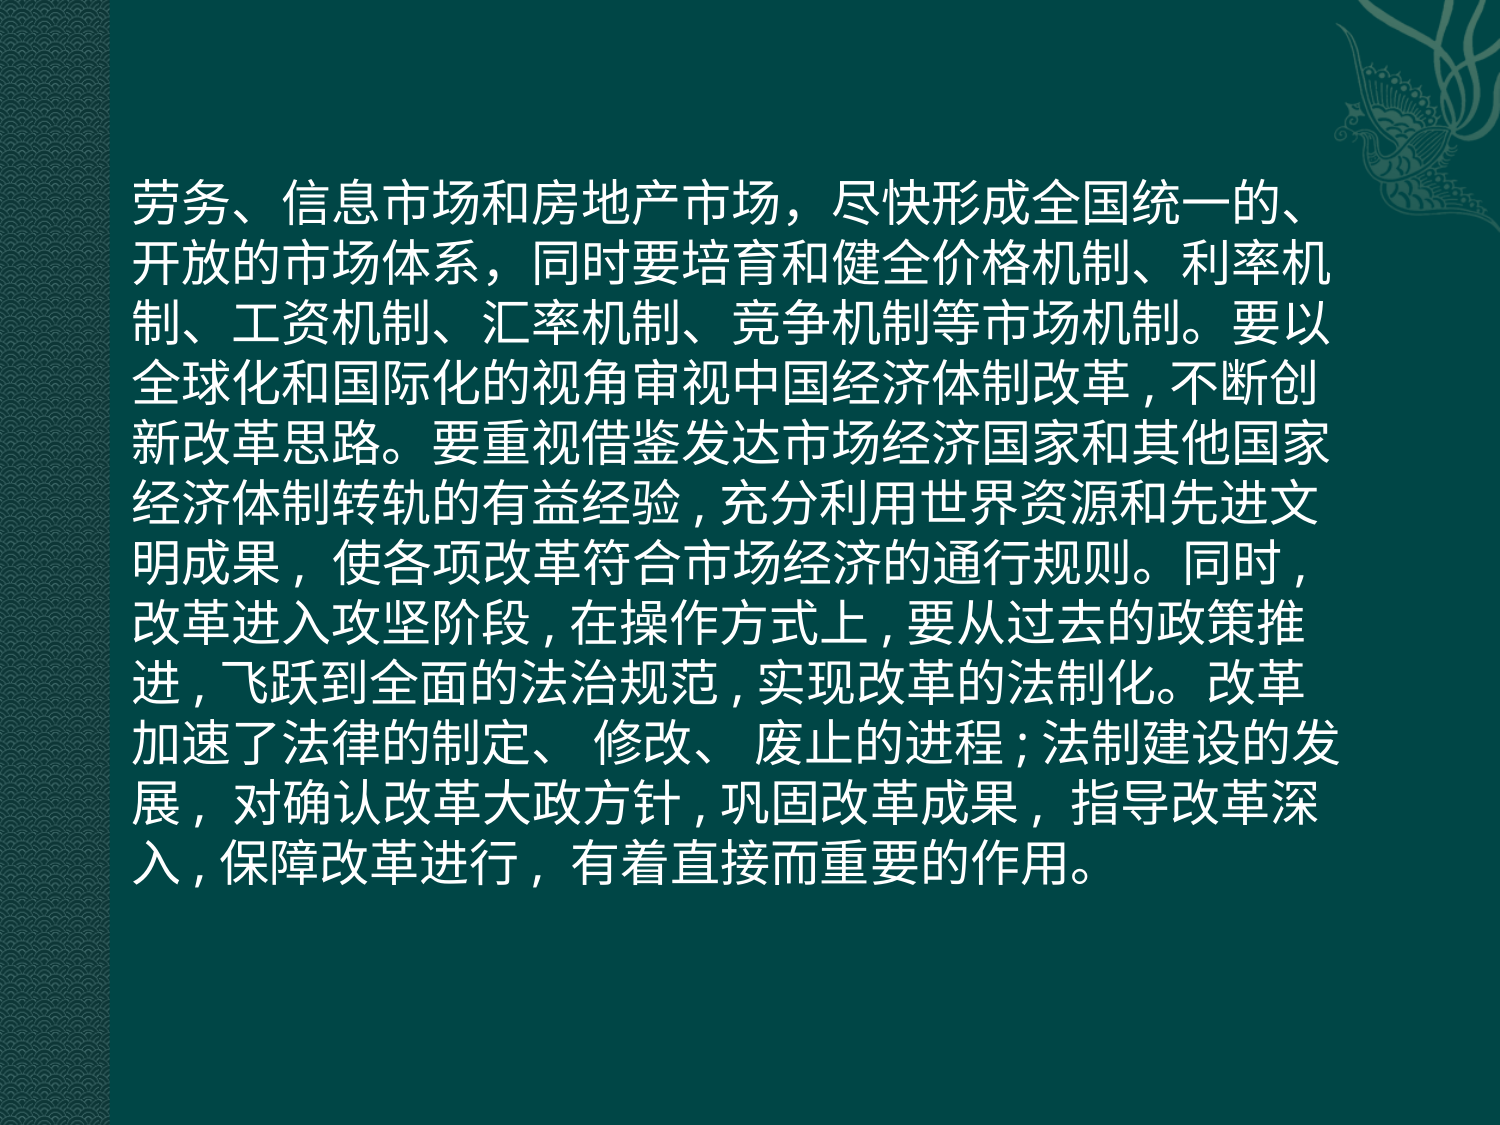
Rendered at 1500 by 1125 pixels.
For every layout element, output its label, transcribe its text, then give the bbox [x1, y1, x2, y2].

picture [0, 0, 110, 1125]
text_box 劳务、信息市场和房地产市场，尽快形成全国统一的、开放的市场体系，同时要培育和健全价格机制、利率机制、工资机制、汇率机制、竞争机制等市场机制。要以全球化和国际化的视角审视中国经济体制改革,不断创新改革思路。要重视借鉴发达市场经济国家和其他国家经济体制转轨的有益经验,充分利用世界资源和先进文明成果, 使各项改革符合市场经济的通行规则。同时,改革进入攻坚阶段,在操作方式上,要从过去的政策推进,飞跃到全面的法治规范,实现改革的法制化。改革加速了法律的制定、 修改、 废止的进程;法制建设的发展, 对确认改革大政方针,巩固改革成果, 指导改革深入,保障改革进行, 有着直接而重要的作用。 [117, 163, 1360, 959]
